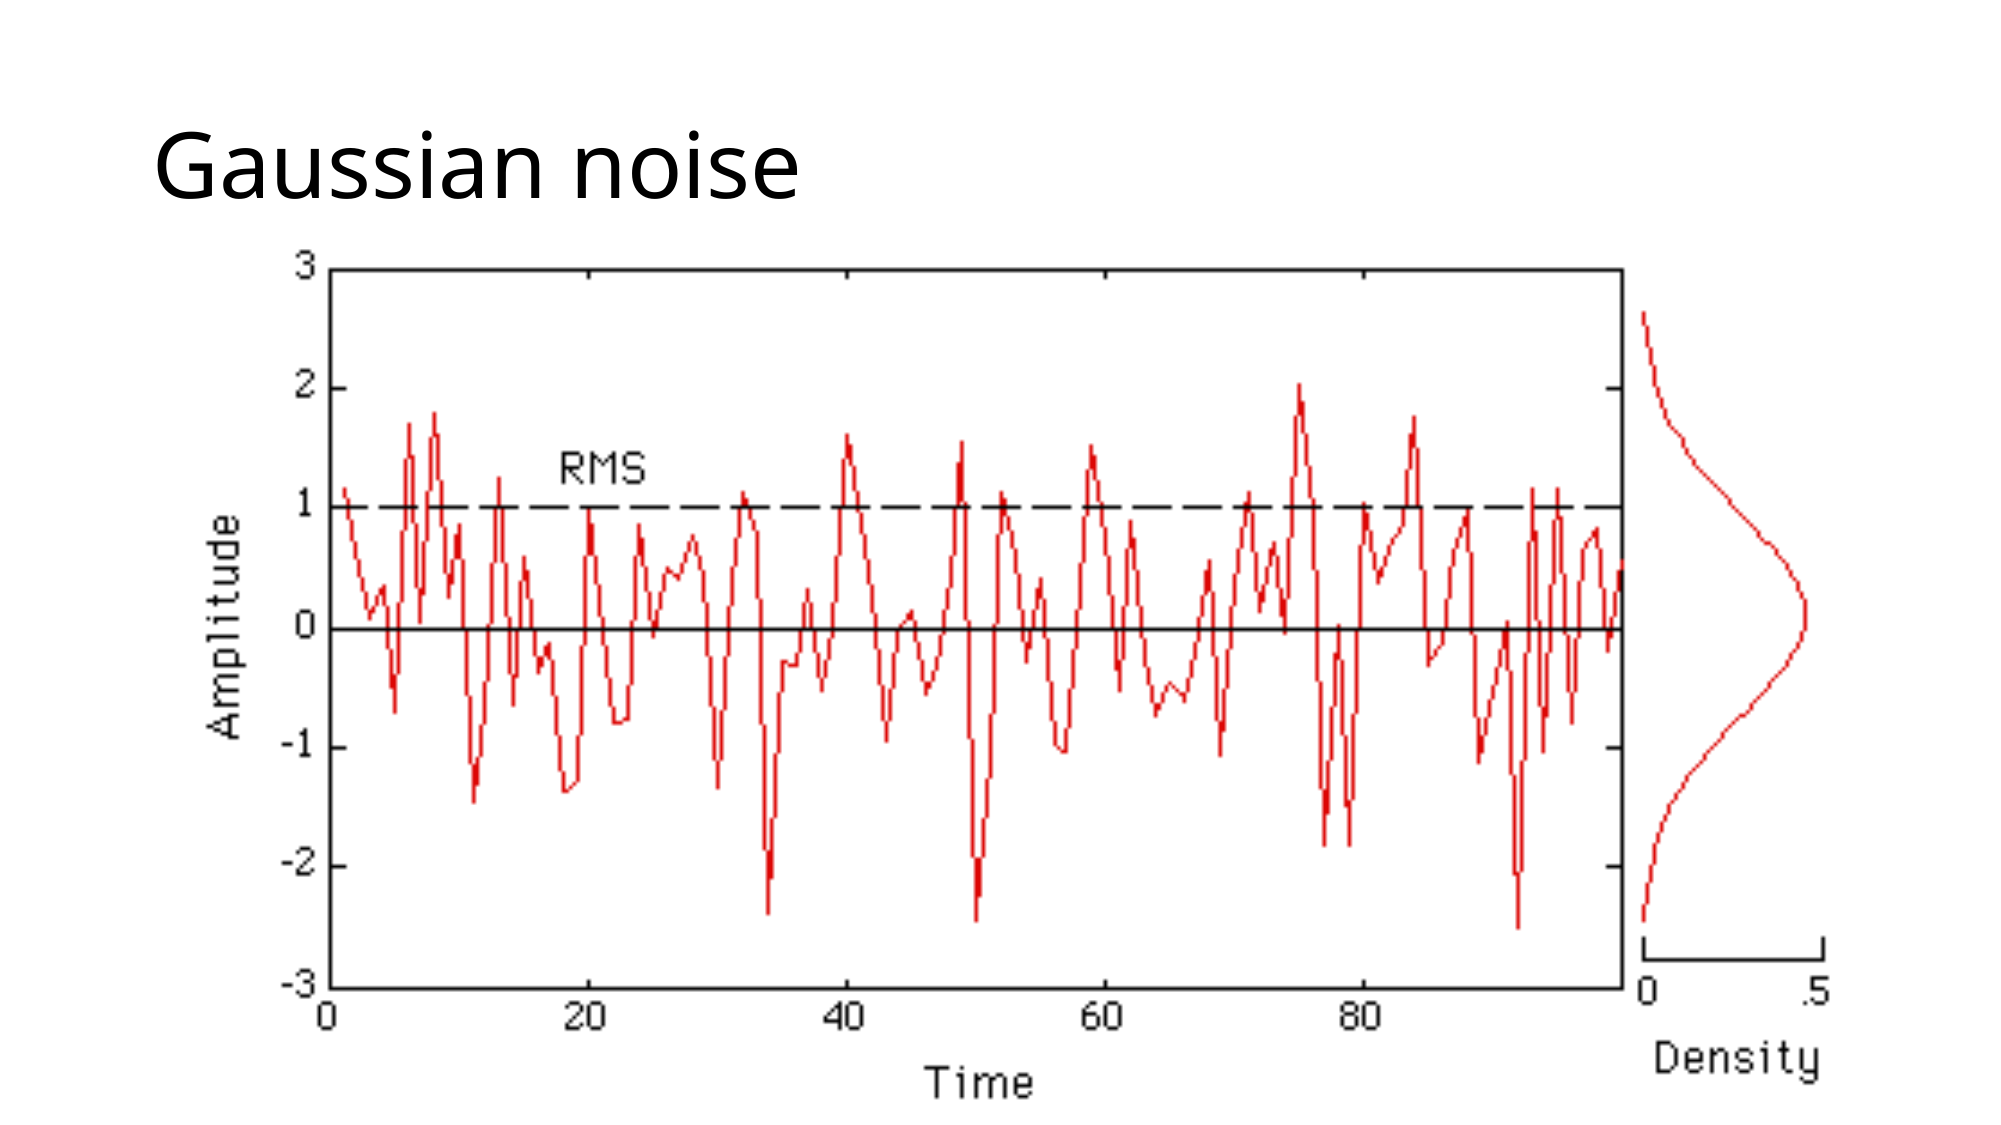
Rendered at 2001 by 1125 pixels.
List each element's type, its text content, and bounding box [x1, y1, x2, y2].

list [197, 248, 1837, 1114]
title Gaussian noise [137, 59, 1863, 278]
